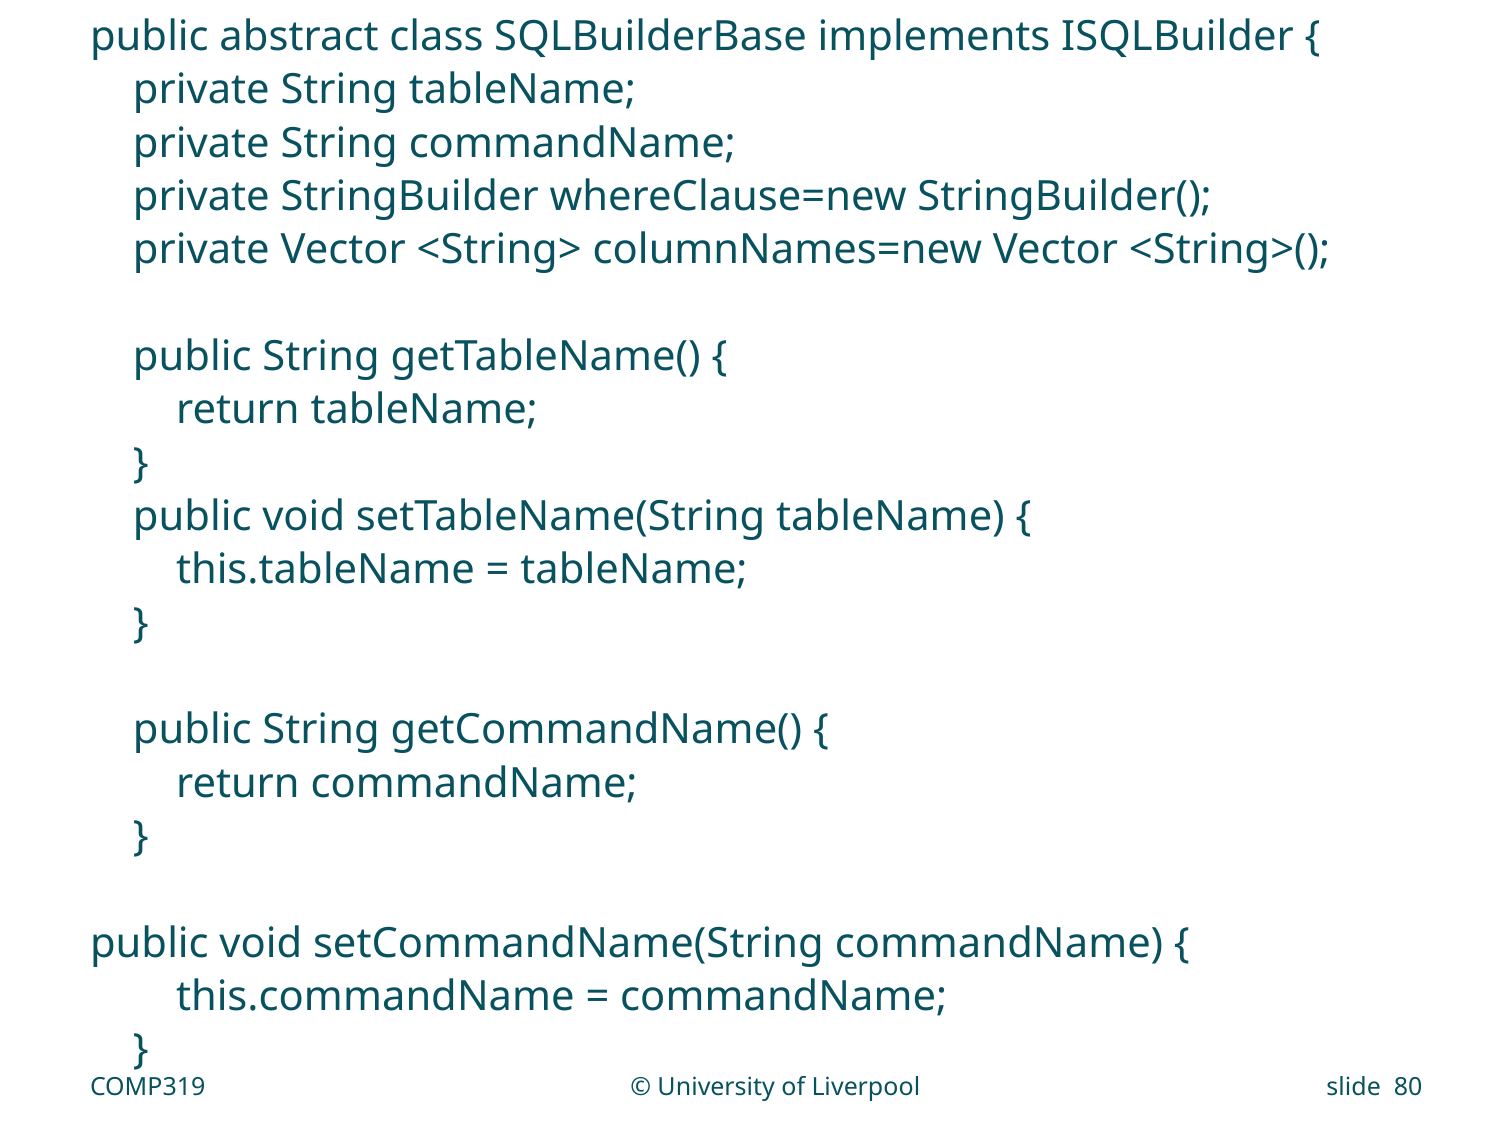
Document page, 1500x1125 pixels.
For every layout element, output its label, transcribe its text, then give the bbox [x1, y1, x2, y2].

list public abstract class SQLBuilderBase implements ISQLBuilder { private String tableName; private String commandName; private StringBuilder whereClause=new StringBuilder(); private Vector <String> columnNames=new Vector <String>(); public String getTableName() { return tableName; } public void setTableName(String tableName) { this.tableName = tableName; } public String getCommandName() { return commandName; } public void setCommandName(String commandName) { this.commandName = commandName; } [75, 7, 1363, 758]
slide_number © University of Liverpool [600, 1062, 951, 1125]
footer COMP319 [74, 1062, 575, 1125]
slide_number slide 80 [1212, 1062, 1438, 1113]
